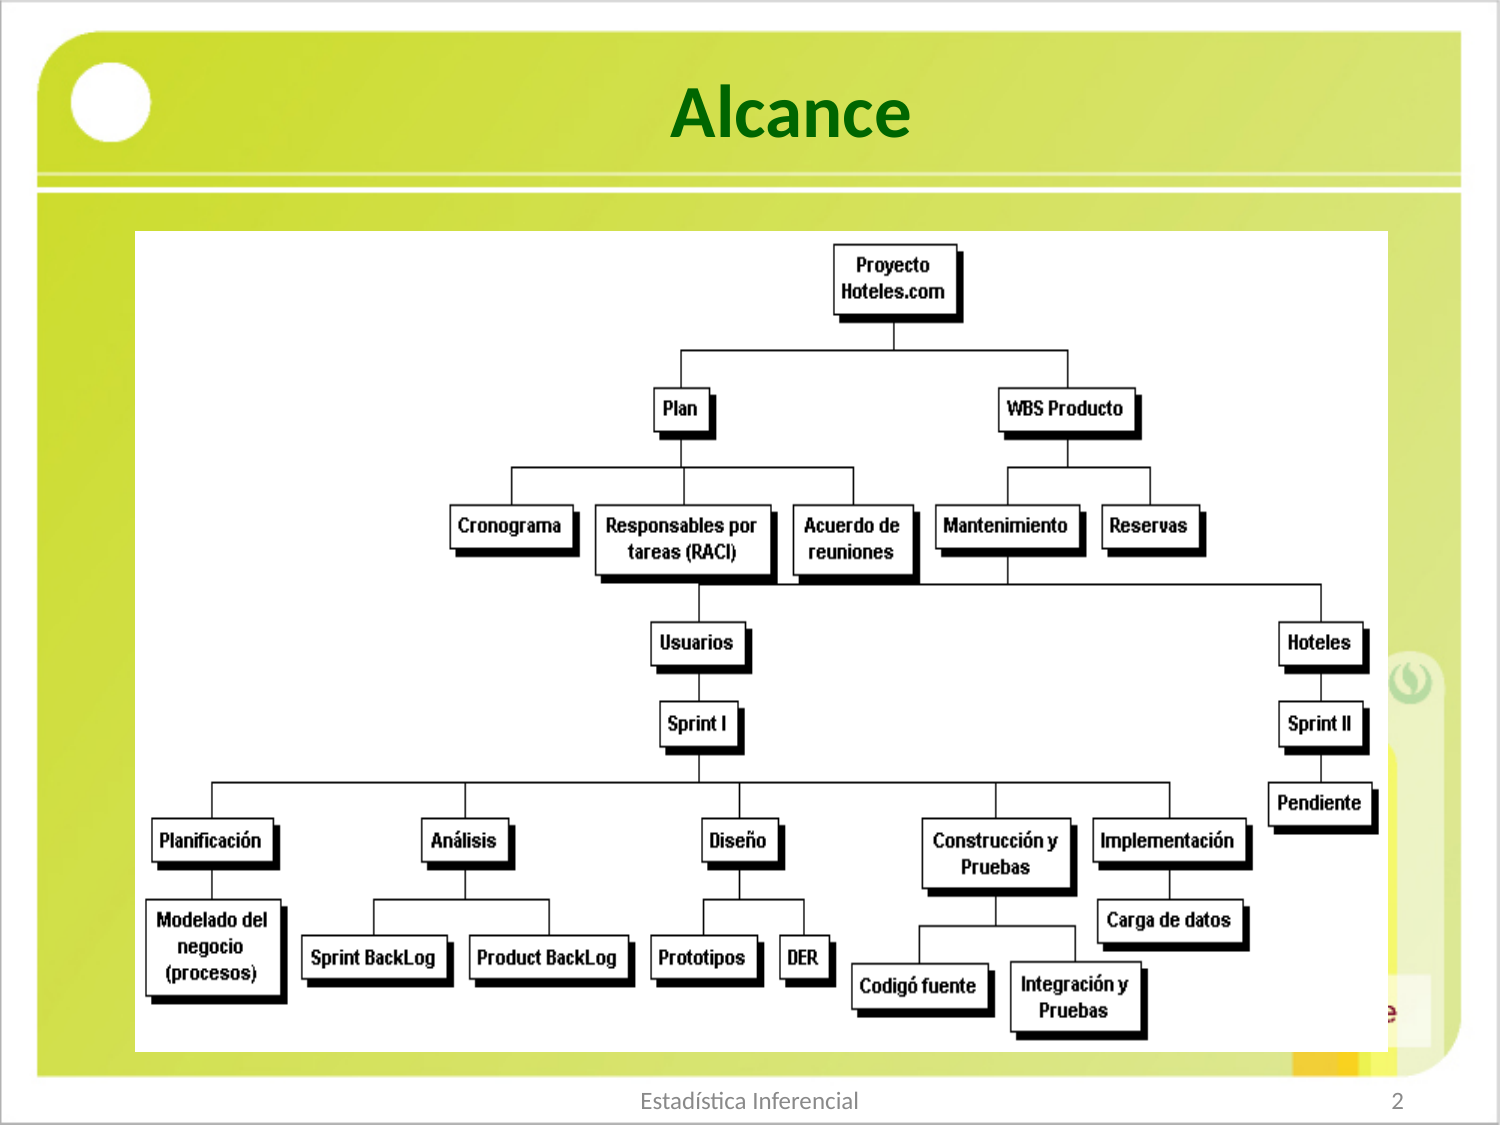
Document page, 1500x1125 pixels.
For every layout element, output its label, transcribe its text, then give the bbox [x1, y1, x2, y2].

slide_number 2 [1069, 1069, 1419, 1125]
footer Estadística Inferencial [512, 1069, 988, 1125]
text_box Alcance [194, 54, 1388, 149]
picture [0, 0, 1500, 1125]
